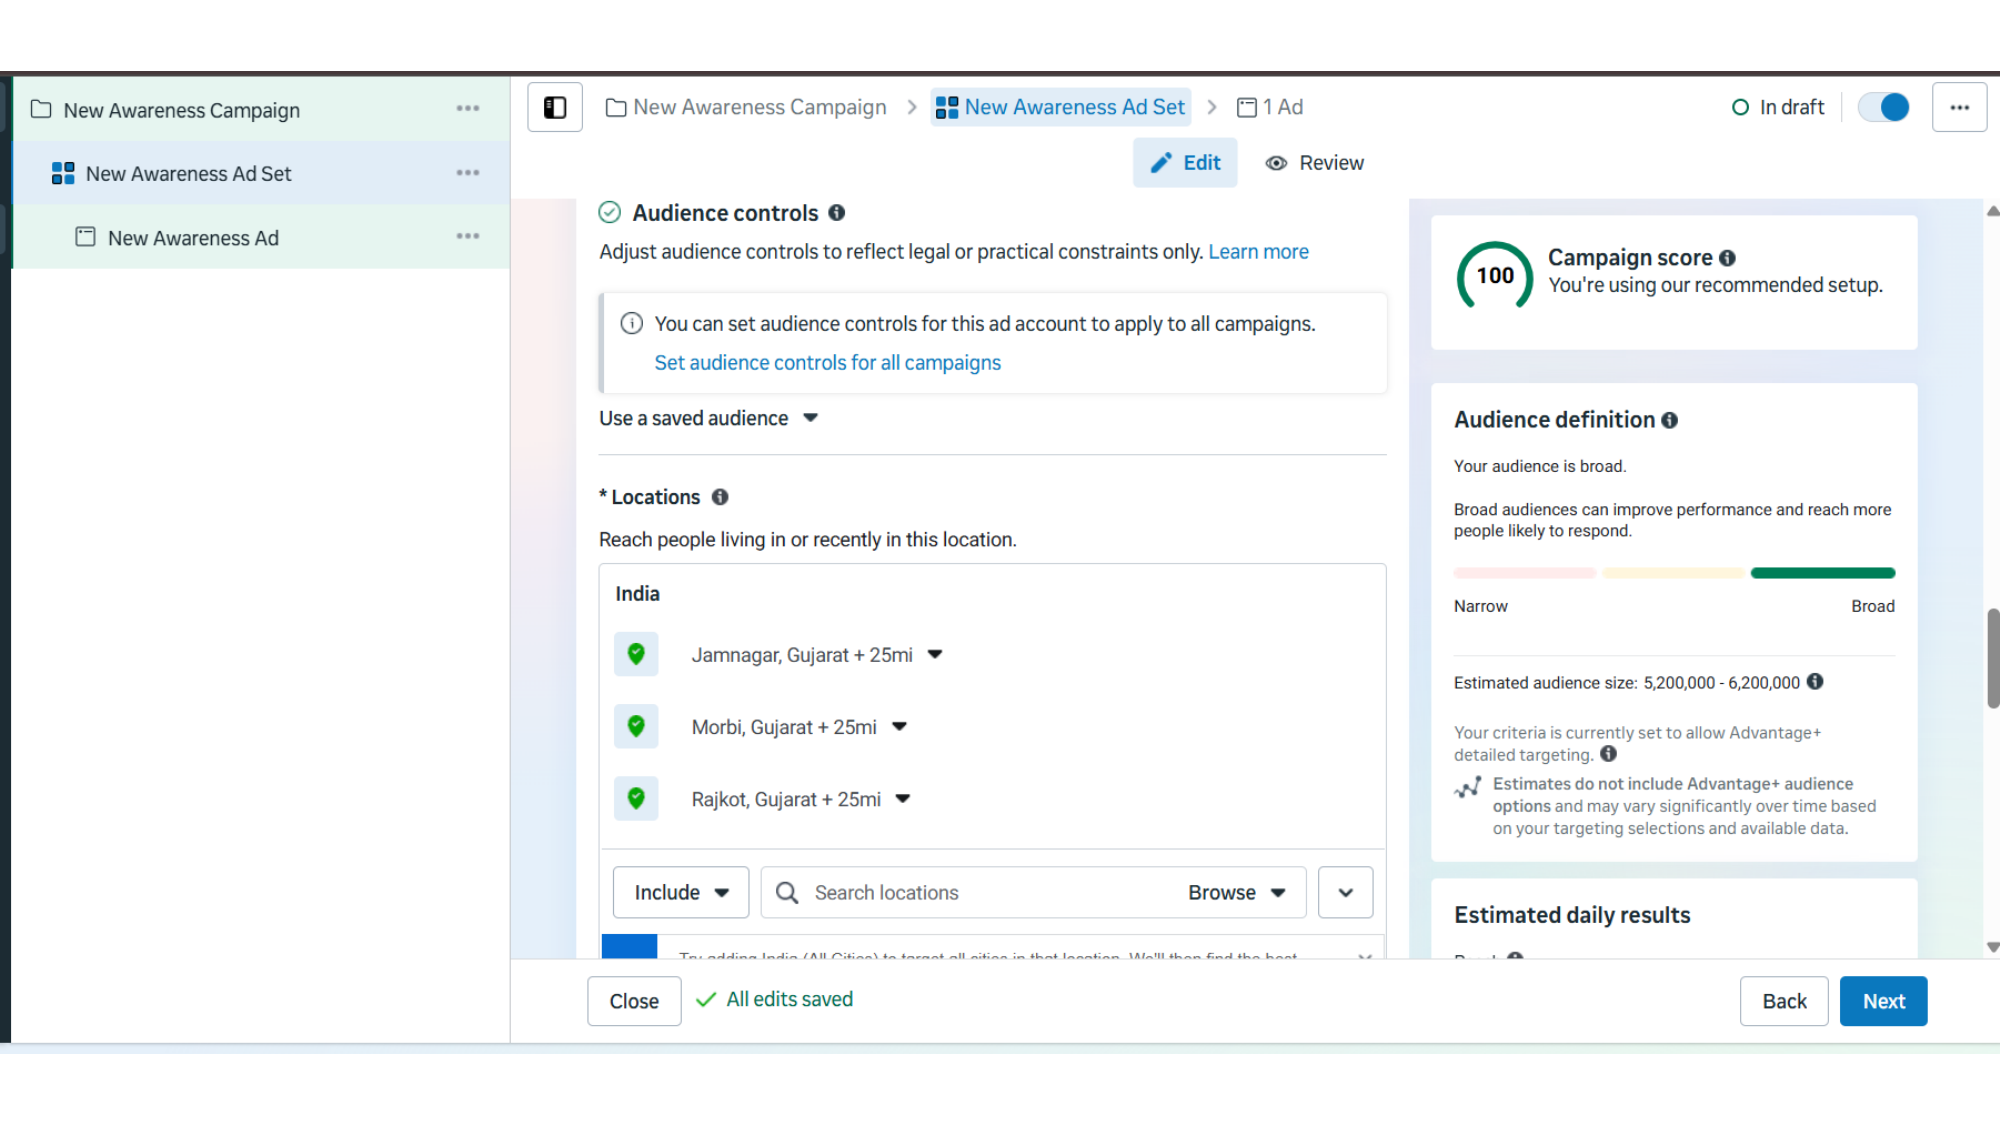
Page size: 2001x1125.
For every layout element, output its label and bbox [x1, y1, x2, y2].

picture [0, 71, 2000, 1054]
